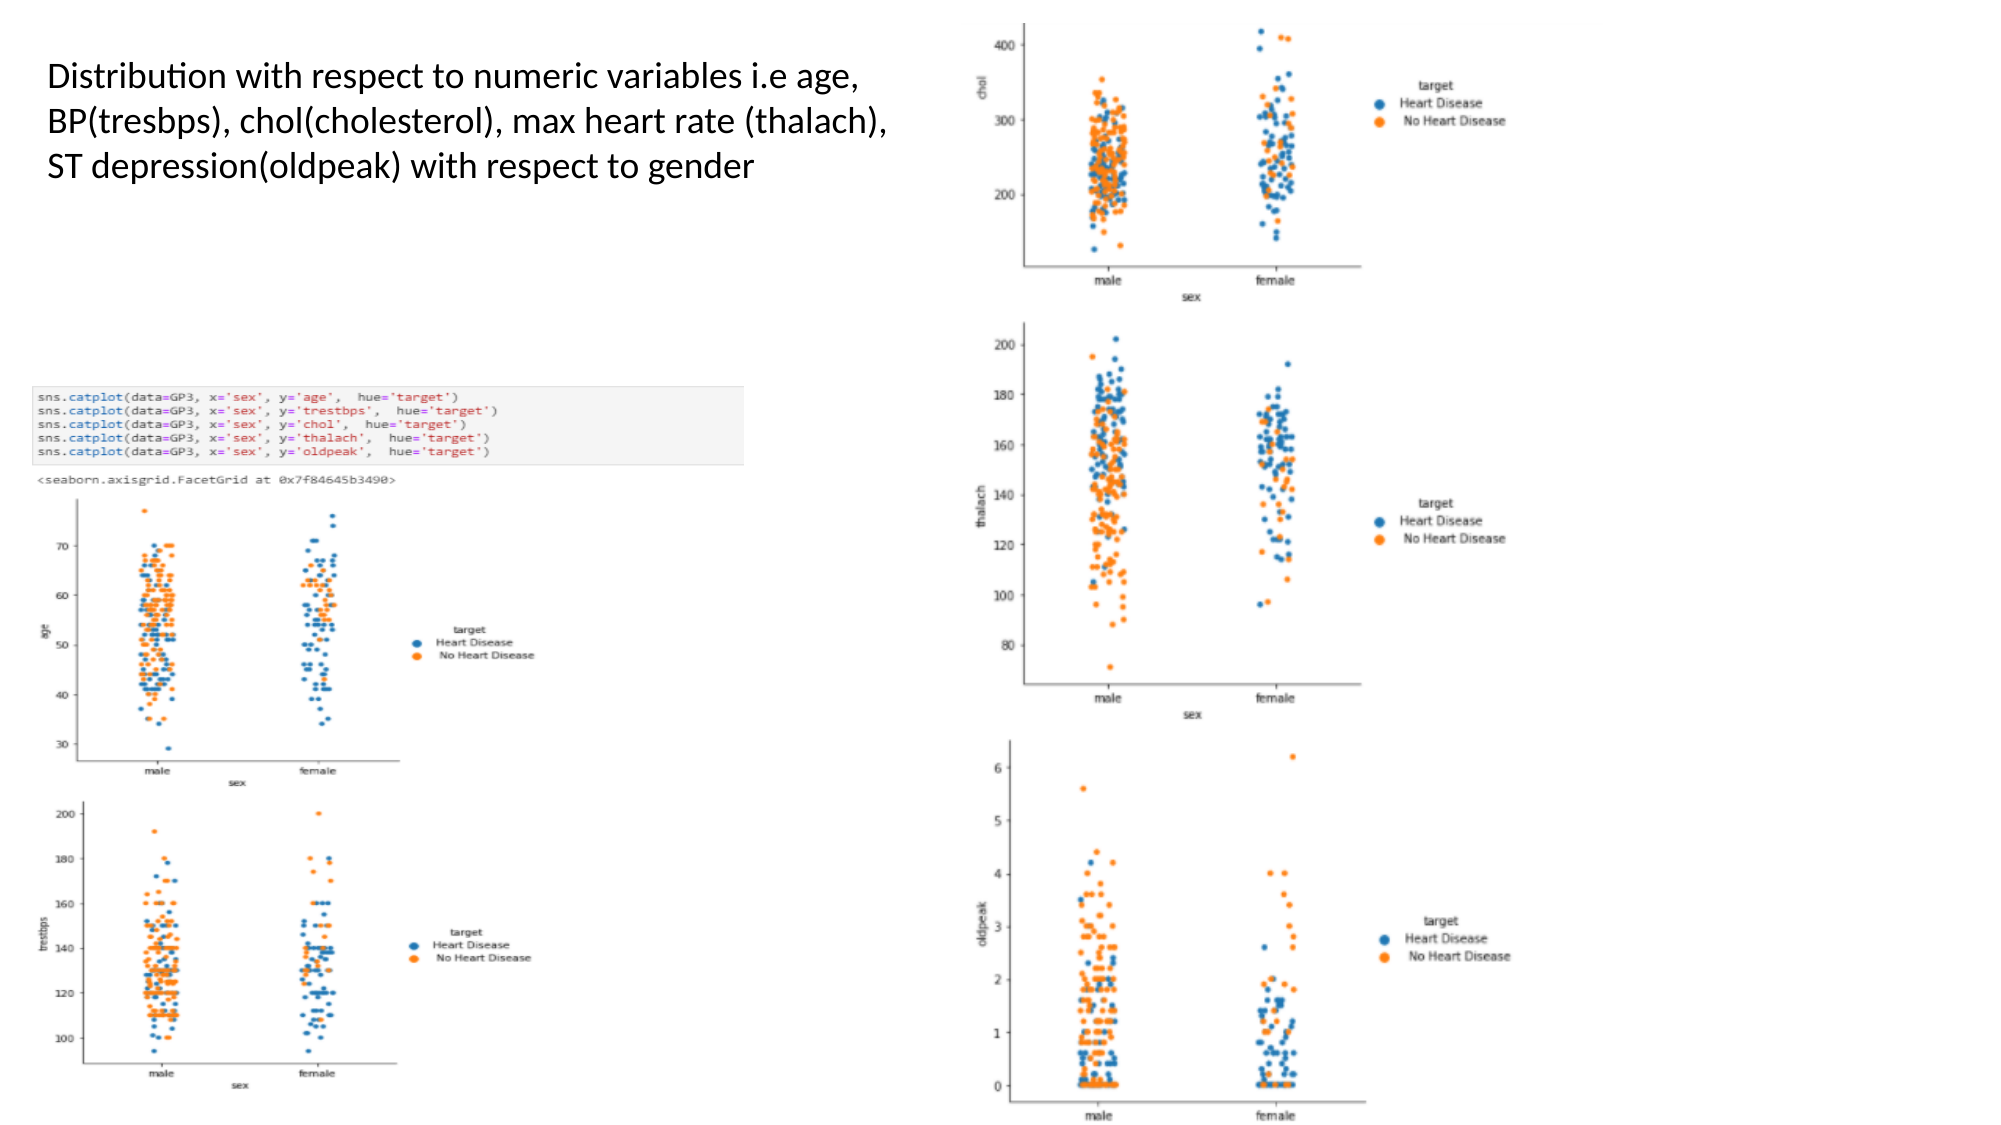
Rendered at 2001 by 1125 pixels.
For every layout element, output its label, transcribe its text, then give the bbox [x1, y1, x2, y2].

picture [961, 23, 1603, 1125]
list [32, 385, 744, 1100]
text_box Distribution with respect to numeric variables i.e age, BP(tresbps), chol(cholesterol), max heart rate (thalach), ST depression(oldpeak) with respect to gender [32, 43, 908, 194]
